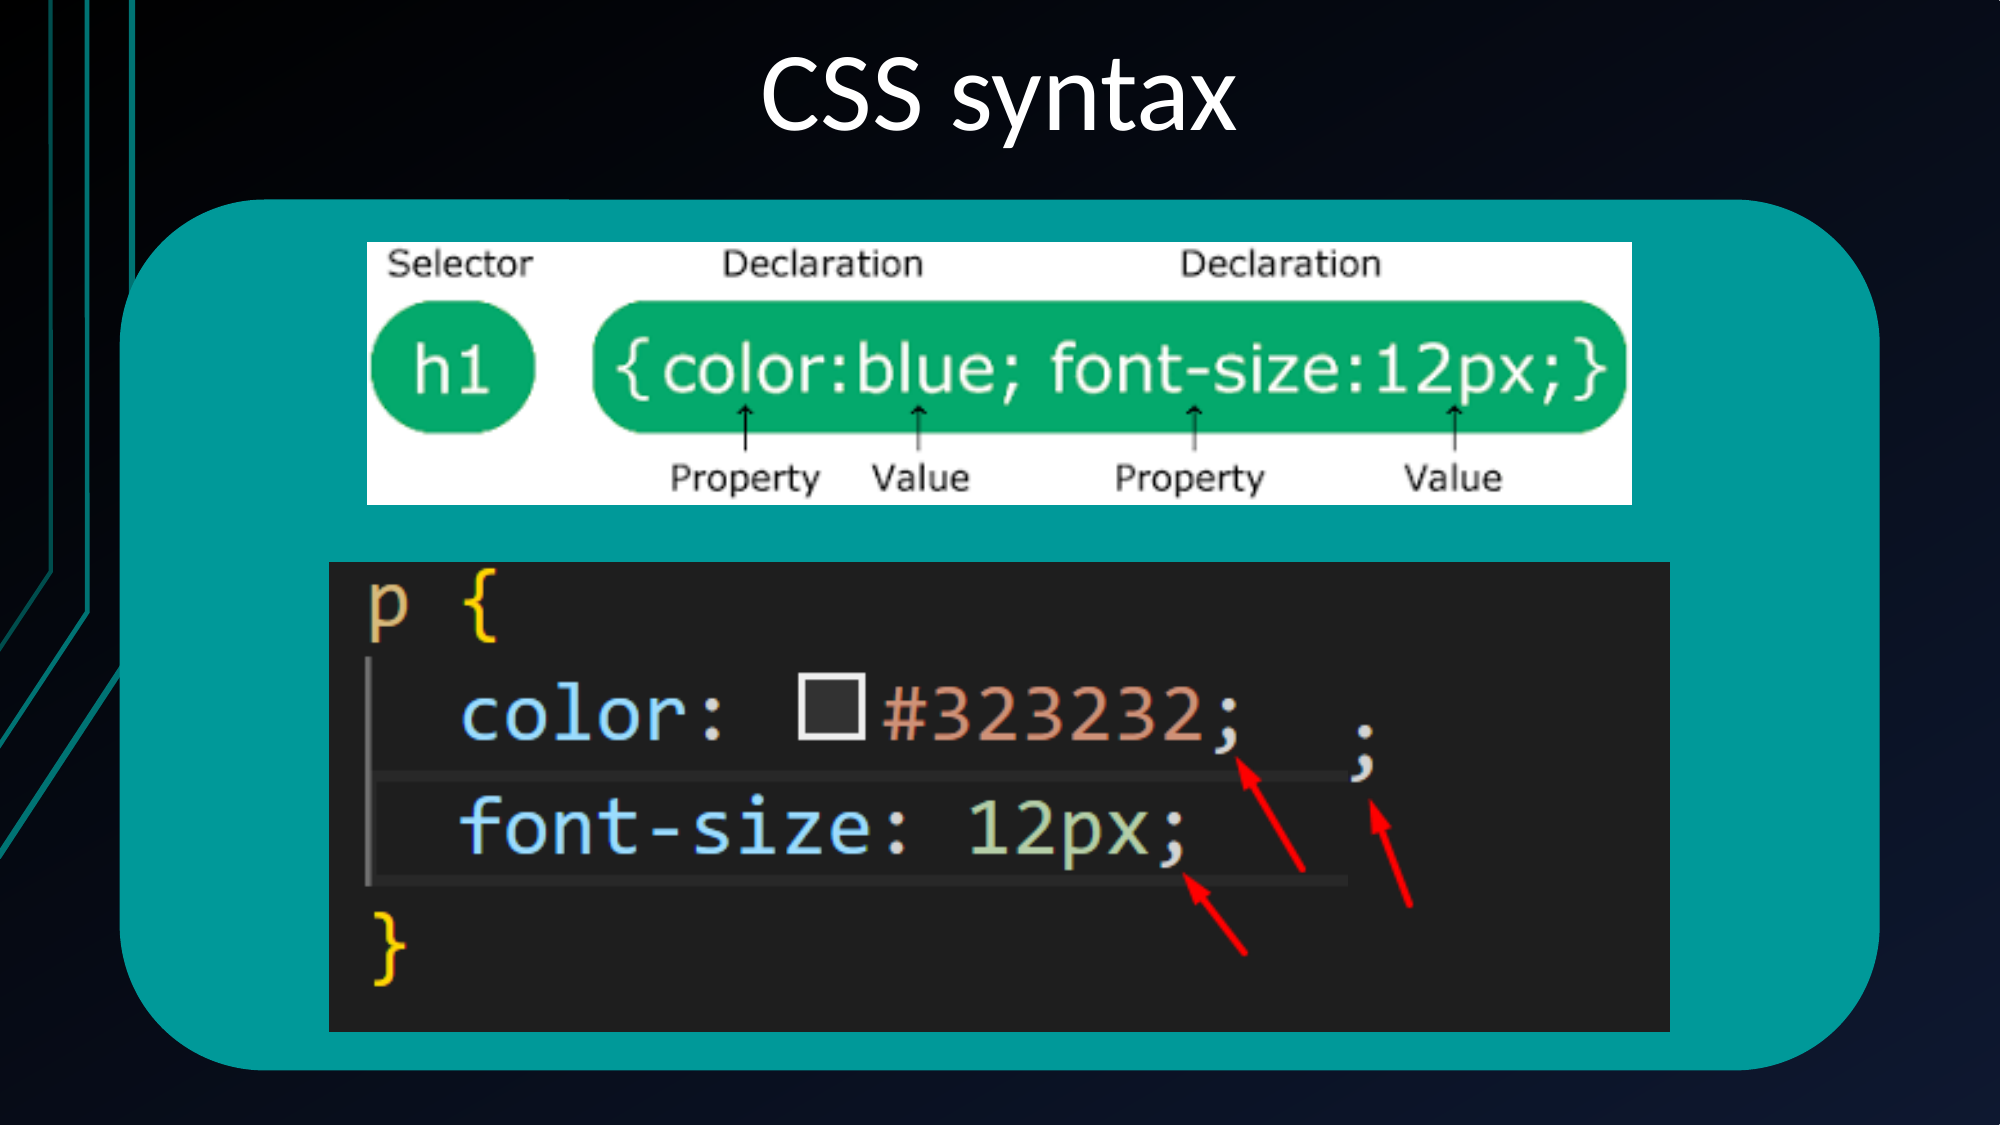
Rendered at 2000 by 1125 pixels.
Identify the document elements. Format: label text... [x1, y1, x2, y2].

picture [329, 562, 1670, 1033]
picture [367, 242, 1632, 506]
text_box [117, 197, 1882, 1073]
title CSS syntax [149, 30, 1850, 165]
